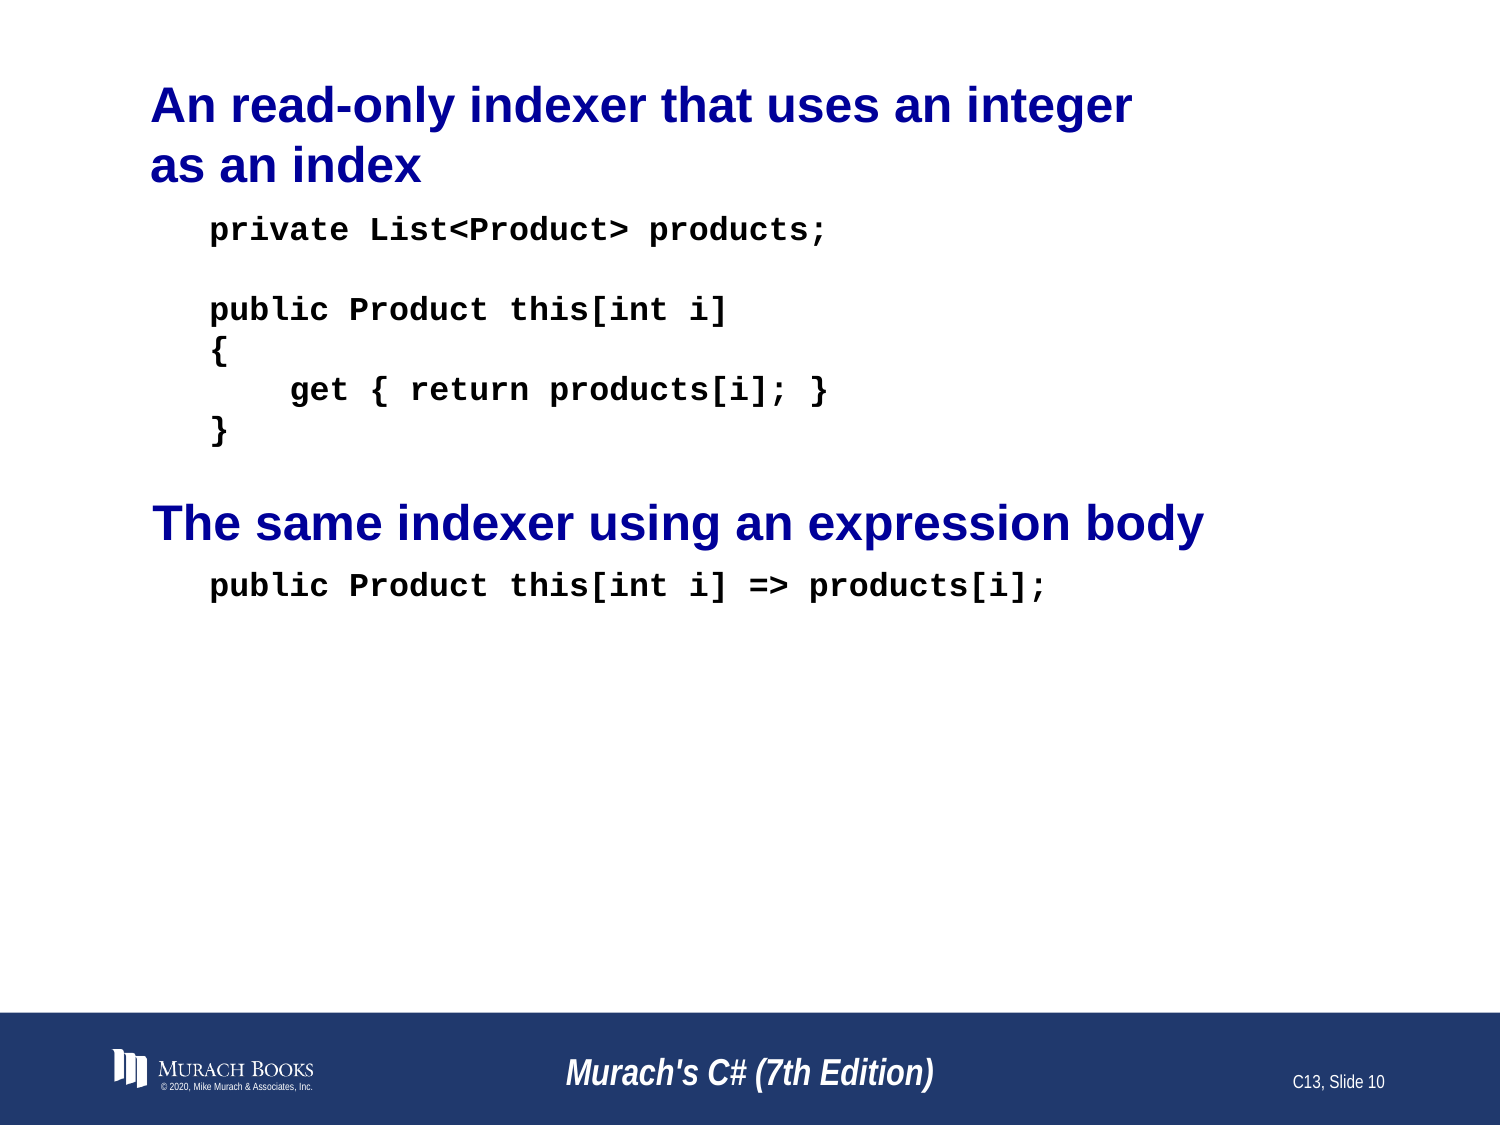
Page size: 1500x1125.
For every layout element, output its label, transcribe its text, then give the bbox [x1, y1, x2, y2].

slide_number C13, Slide 10 [1087, 1025, 1400, 1100]
title An read-only indexer that uses an integer as an index [150, 72, 1350, 194]
list private List<Product> products; public Product this[int i] { get { return products[i]; } } The same indexer using an expression body public Product this[int i] => products[i]; [137, 200, 1350, 1000]
footer © 2020, Mike Murach & Associates, Inc. [12, 1025, 463, 1100]
slide_number Murach's C# (7th Edition) [463, 1025, 1050, 1100]
